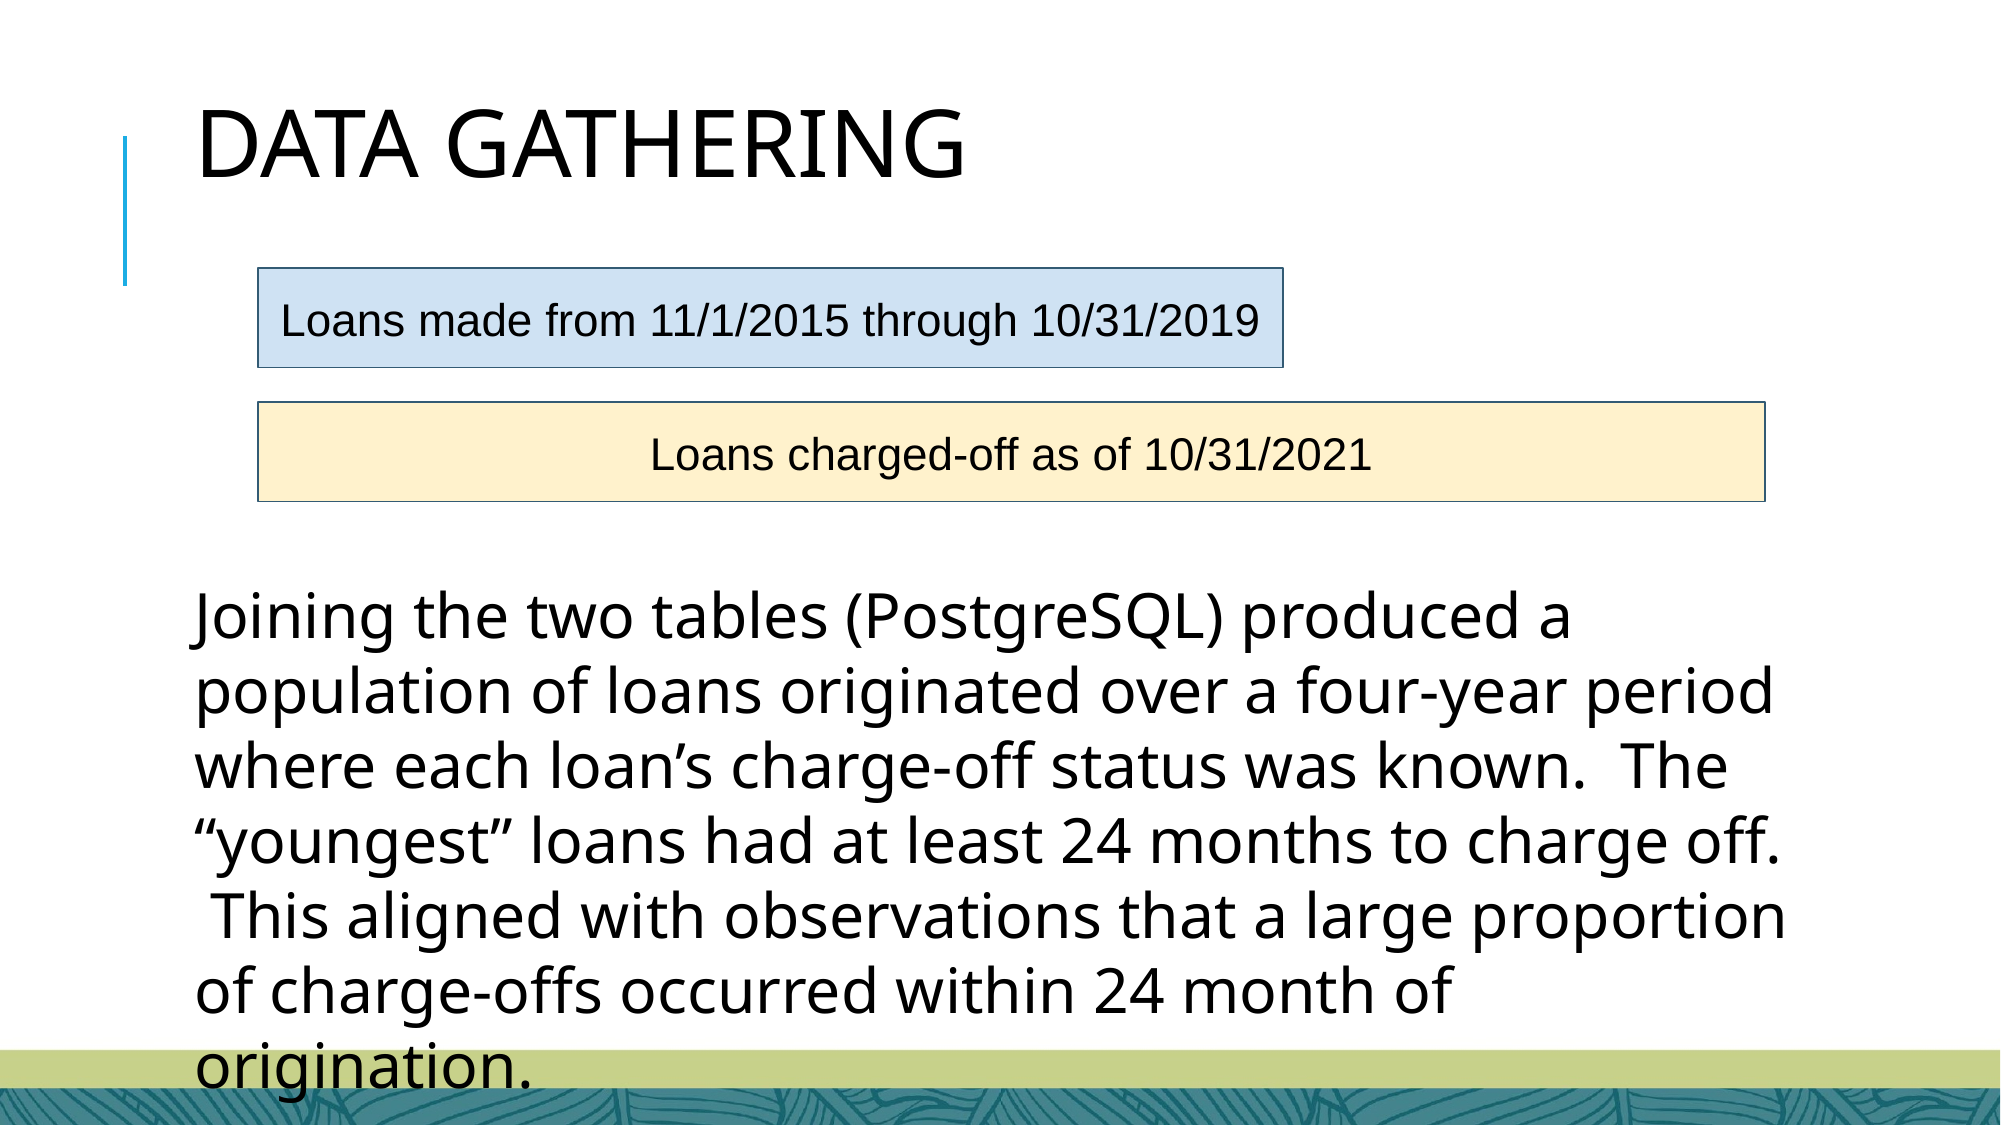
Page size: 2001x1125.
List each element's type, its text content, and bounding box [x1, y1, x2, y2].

text_box Joining the two tables (PostgreSQL) produced a population of loans originated over a four-year period where each loan’s charge-off status was known. The “youngest” loans had at least 24 months to charge off. This aligned with observations that a large proportion of charge-offs occurred within 24 month of origination. [179, 561, 1808, 1116]
picture [0, 0, 2001, 1125]
text_box Loans charged-off as of 10/31/2021 [258, 402, 1765, 502]
text_box DATA GATHERING [179, 68, 1808, 212]
text_box Loans made from 11/1/2015 through 10/31/2019 [258, 267, 1284, 368]
